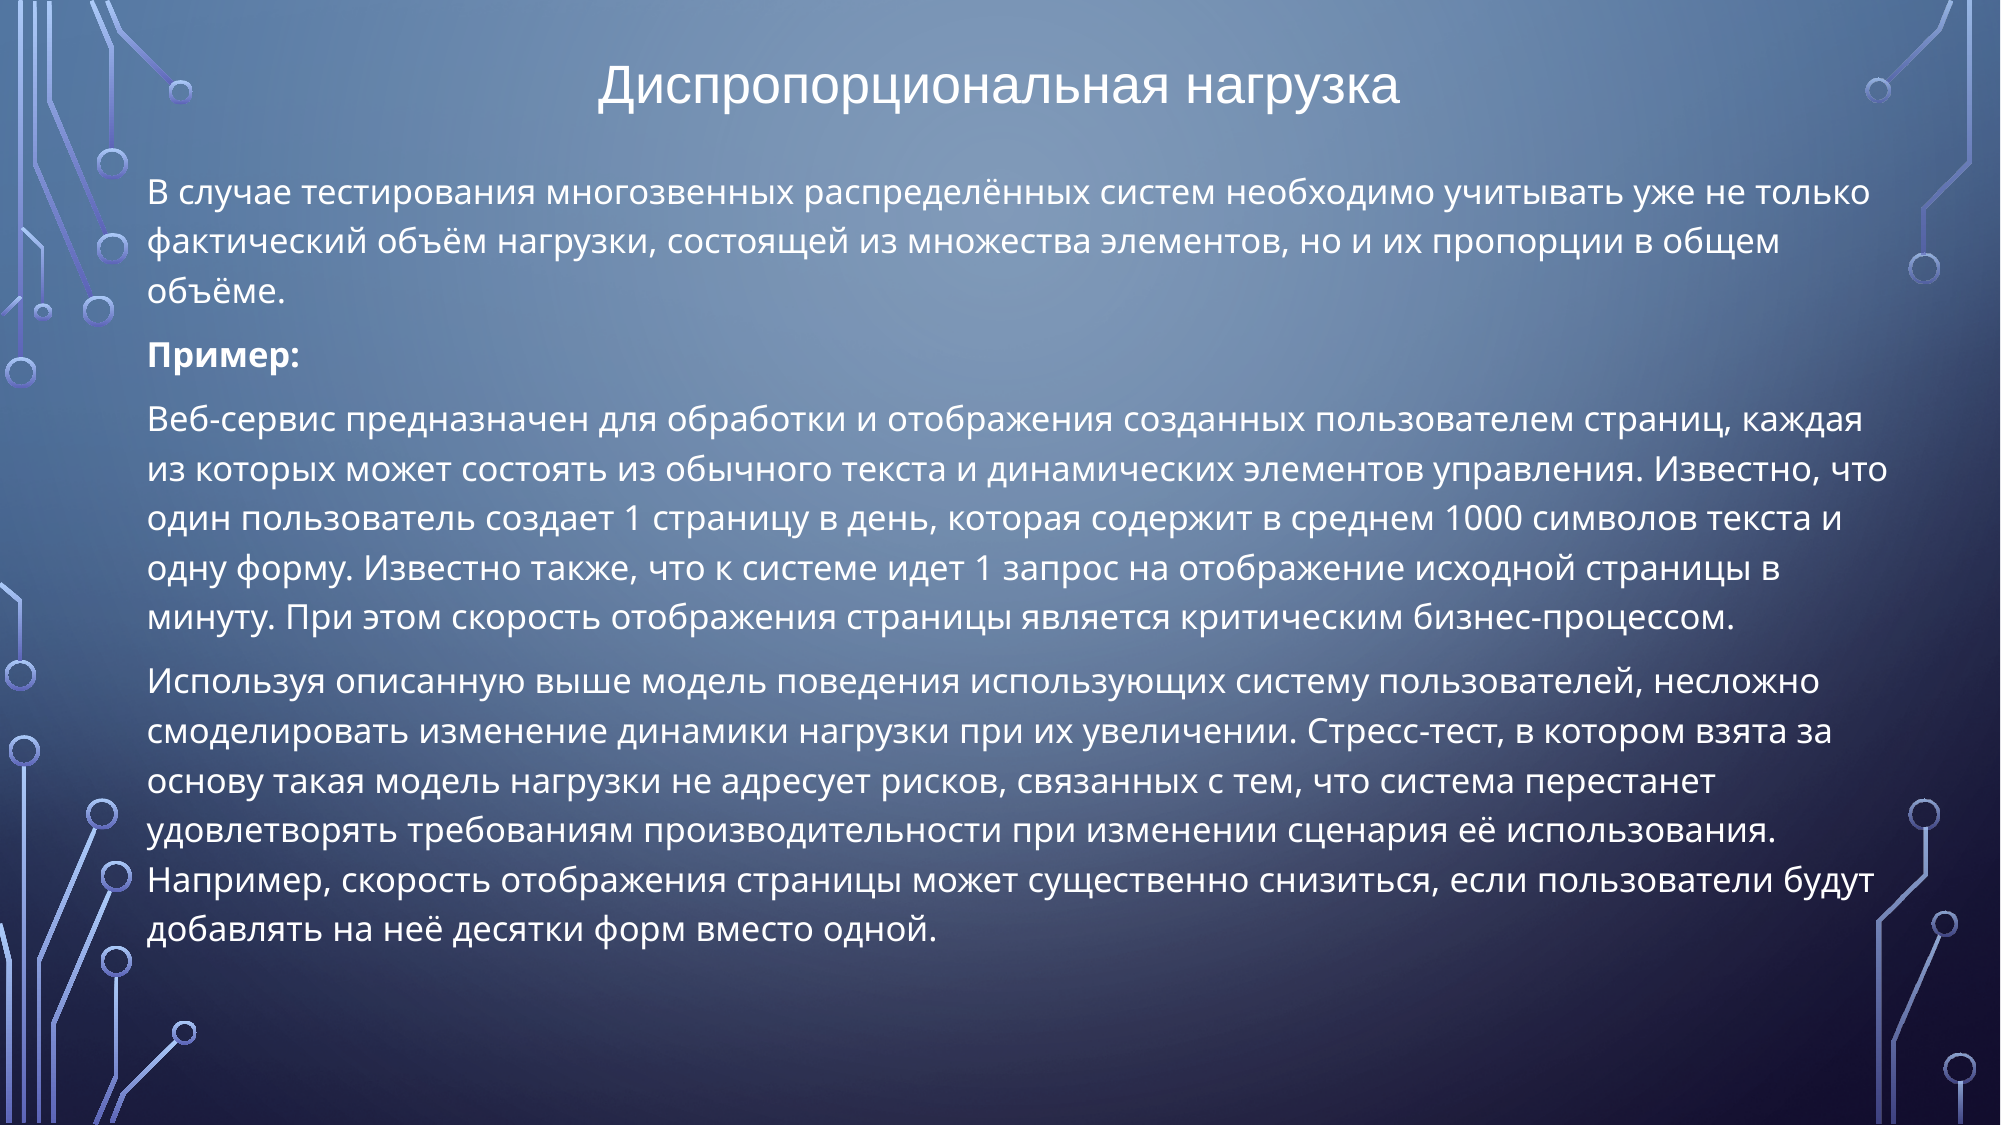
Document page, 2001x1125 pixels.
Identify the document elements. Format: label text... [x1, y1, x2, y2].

title Диспропорциональная нагрузка [187, 49, 1813, 154]
list В случае тестирования многозвенных распределённых систем необходимо учитывать уже не только фактический объём нагрузки, состоящей из множества элементов, но и их пропорции в общем объёме. Пример: Веб-сервис предназначен для обработки и отображения созданных пользователем страниц, каждая из которых может состоять из обычного текста и динамических элементов управления. Известно, что один пользователь создает 1 страницу в день, которая содержит в среднем 1000 символов текста и одну форму. Известно также, что к системе идет 1 запрос на отображение исходной страницы в минуту. При этом скорость отображения страницы является критическим бизнес-процессом. Используя описанную выше модель поведения использующих систему пользователей, несложно смоделировать изменение динамики нагрузки при их увеличении. Стресс-тест, в котором взята за основу такая модель нагрузки не адресует рисков, связанных с тем, что система перестанет удовлетворять требованиям производительности при изменении сценария её использования. Например, скорость отображения страницы может существенно снизиться, если пользователи будут добавлять на неё десятки форм вместо одной. [131, 154, 1906, 975]
